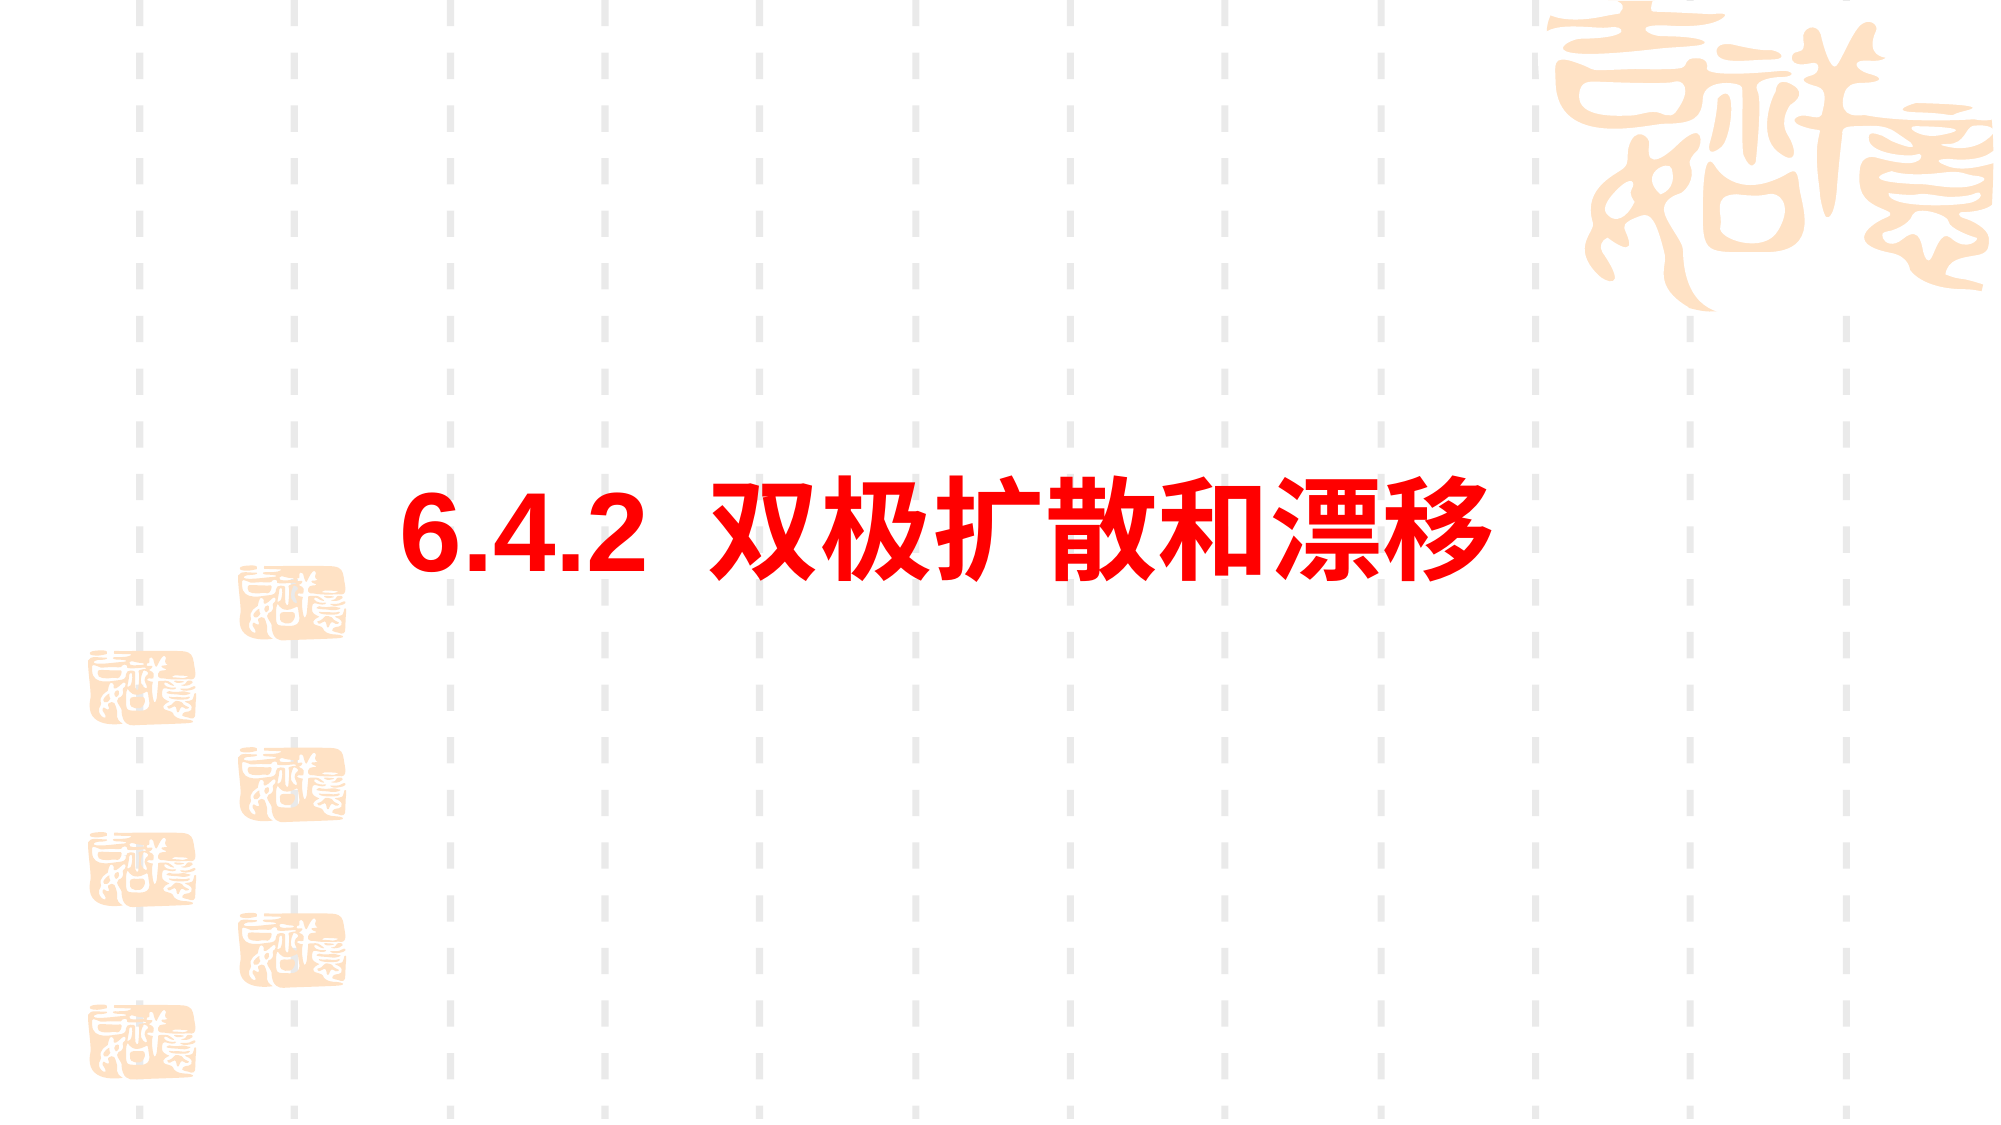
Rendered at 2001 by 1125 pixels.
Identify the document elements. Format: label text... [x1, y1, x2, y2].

text_box 6.4.2 双极扩散和漂移 [384, 383, 1614, 601]
